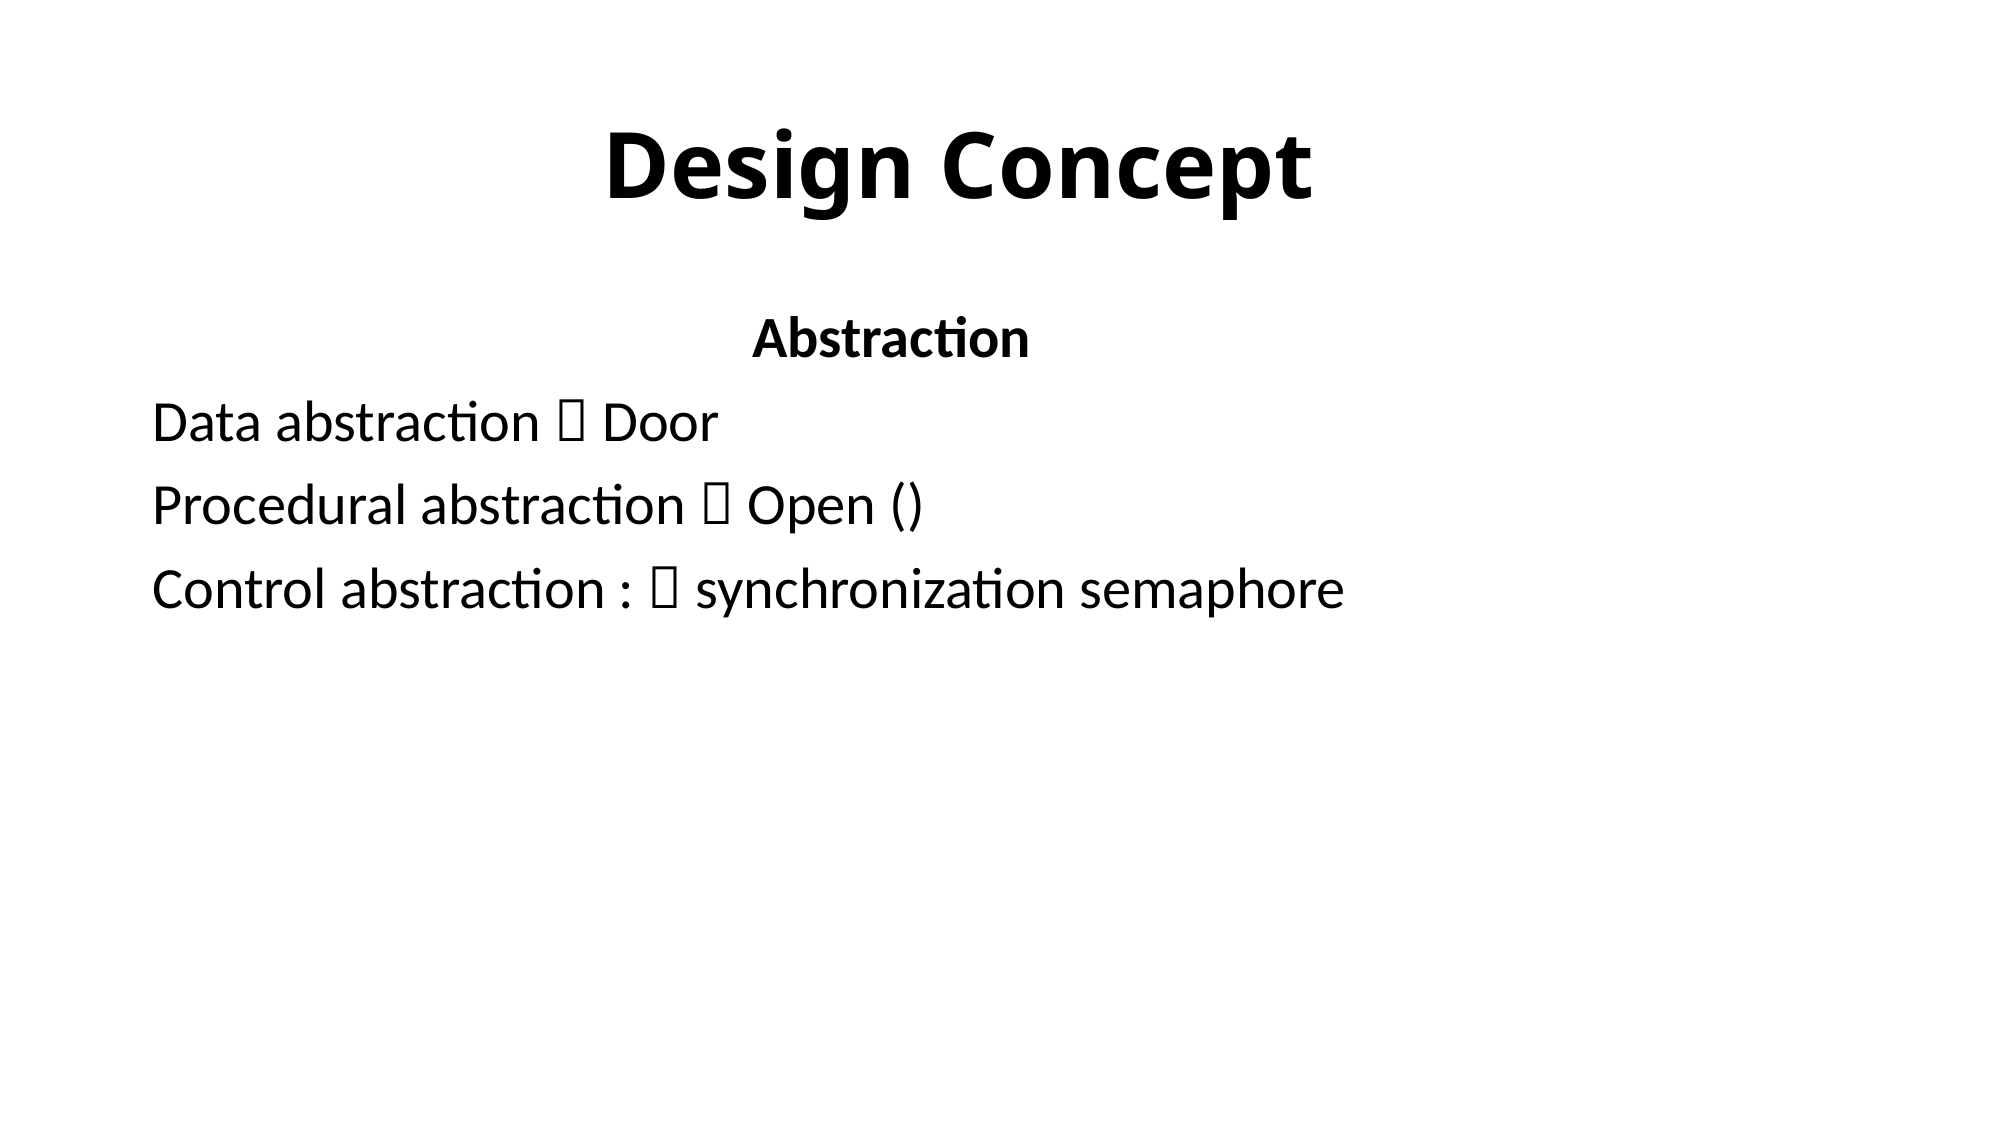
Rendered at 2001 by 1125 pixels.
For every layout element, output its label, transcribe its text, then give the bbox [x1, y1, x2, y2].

title Design Concept [137, 59, 1863, 278]
list Abstraction Data abstraction  Door Procedural abstraction  Open () Control abstraction :  synchronization semaphore [137, 299, 1863, 1014]
